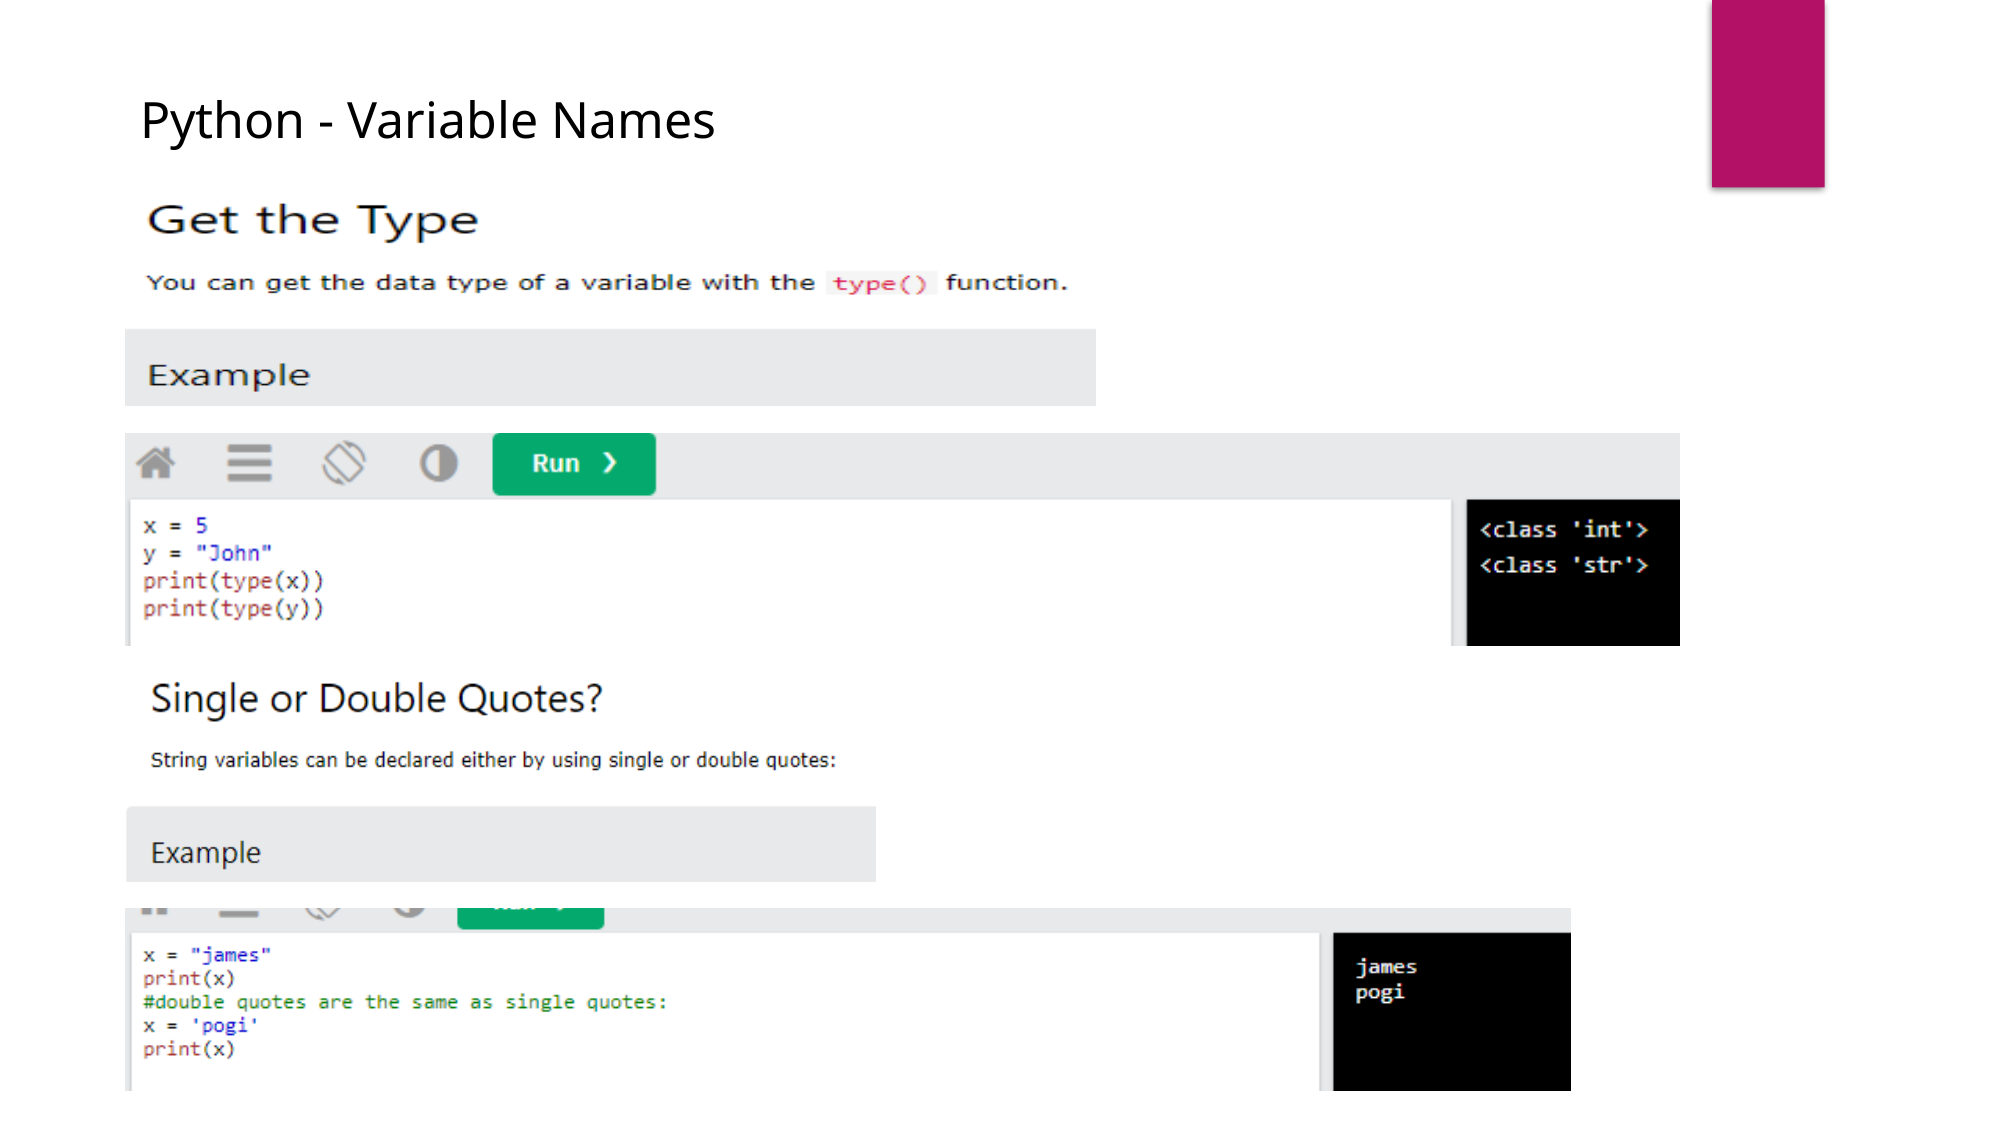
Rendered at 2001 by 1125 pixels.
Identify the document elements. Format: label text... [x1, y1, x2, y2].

picture [124, 673, 876, 882]
picture [124, 192, 1096, 406]
picture [124, 433, 1681, 647]
picture [124, 908, 1571, 1092]
text_box Python - Variable Names [125, 81, 848, 192]
